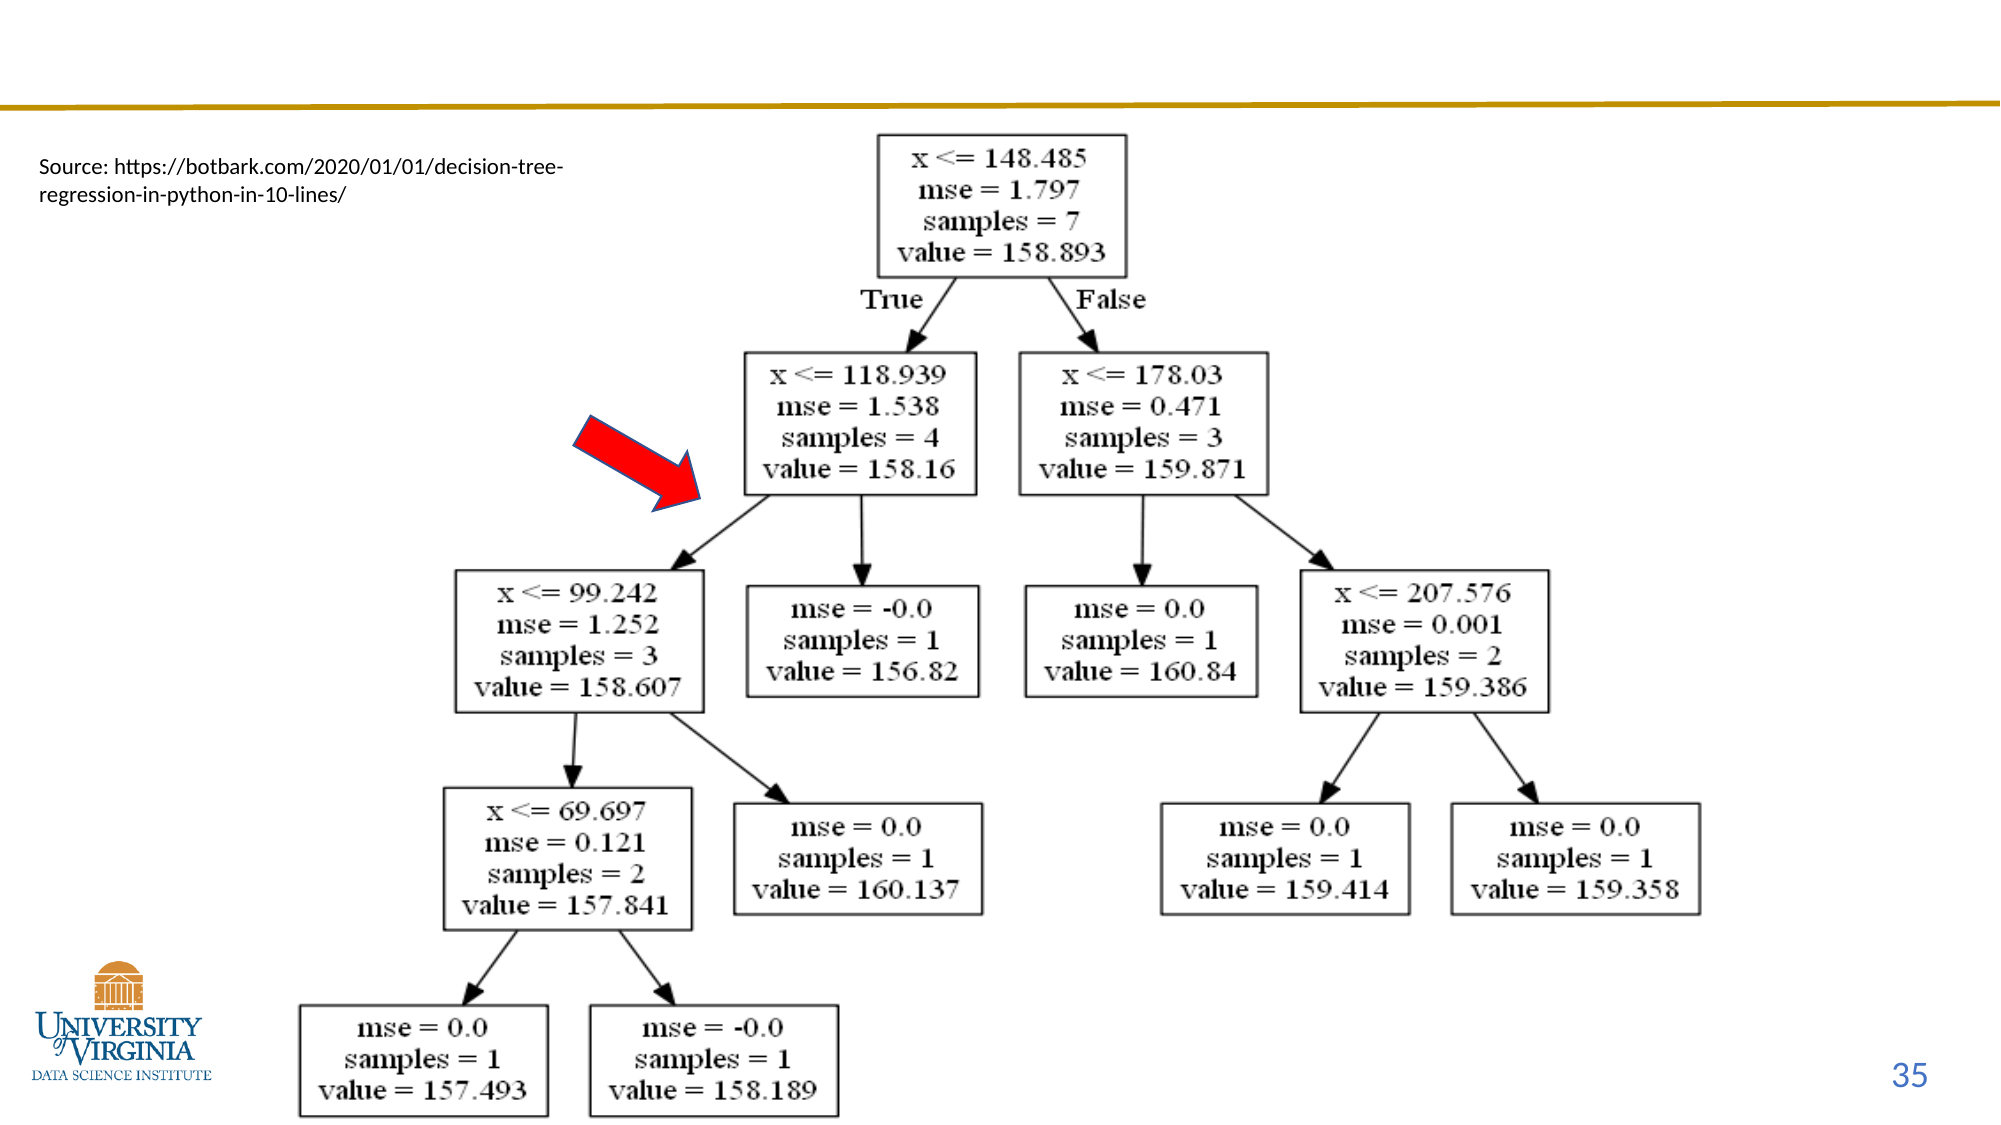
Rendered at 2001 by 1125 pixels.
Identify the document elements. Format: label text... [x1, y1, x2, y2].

picture [28, 935, 214, 1122]
picture [291, 126, 1709, 1125]
slide_number 35 [1709, 1042, 1944, 1103]
text_box Source: https://botbark.com/2020/01/01/decision-tree-regression-in-python-in-10-lines/ [24, 144, 291, 215]
